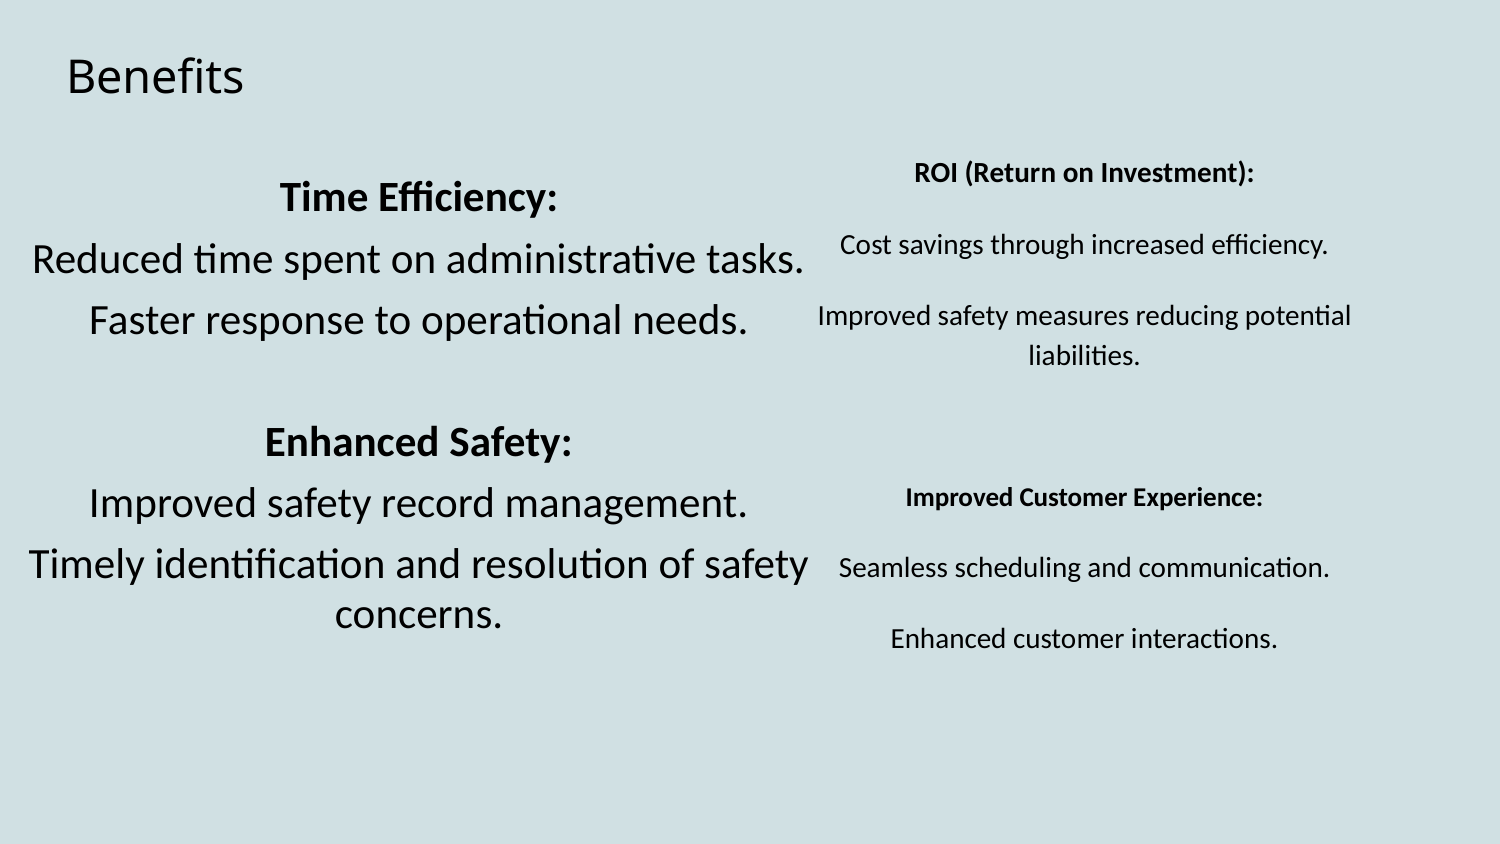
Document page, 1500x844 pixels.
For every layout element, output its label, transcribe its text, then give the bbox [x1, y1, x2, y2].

title Benefits [51, 29, 1449, 124]
list Time Efficiency: Reduced time spent on administrative tasks. Faster response to operational needs. Enhanced Safety: Improved safety record management. Timely identification and resolution of safety concerns. [0, 158, 854, 655]
text_box ROI (Return on Investment): Cost savings through increased efficiency. Improved safety measures reducing potential liabilities. Improved Customer Experience: Seamless scheduling and communication. Enhanced customer interactions. [778, 67, 1391, 422]
